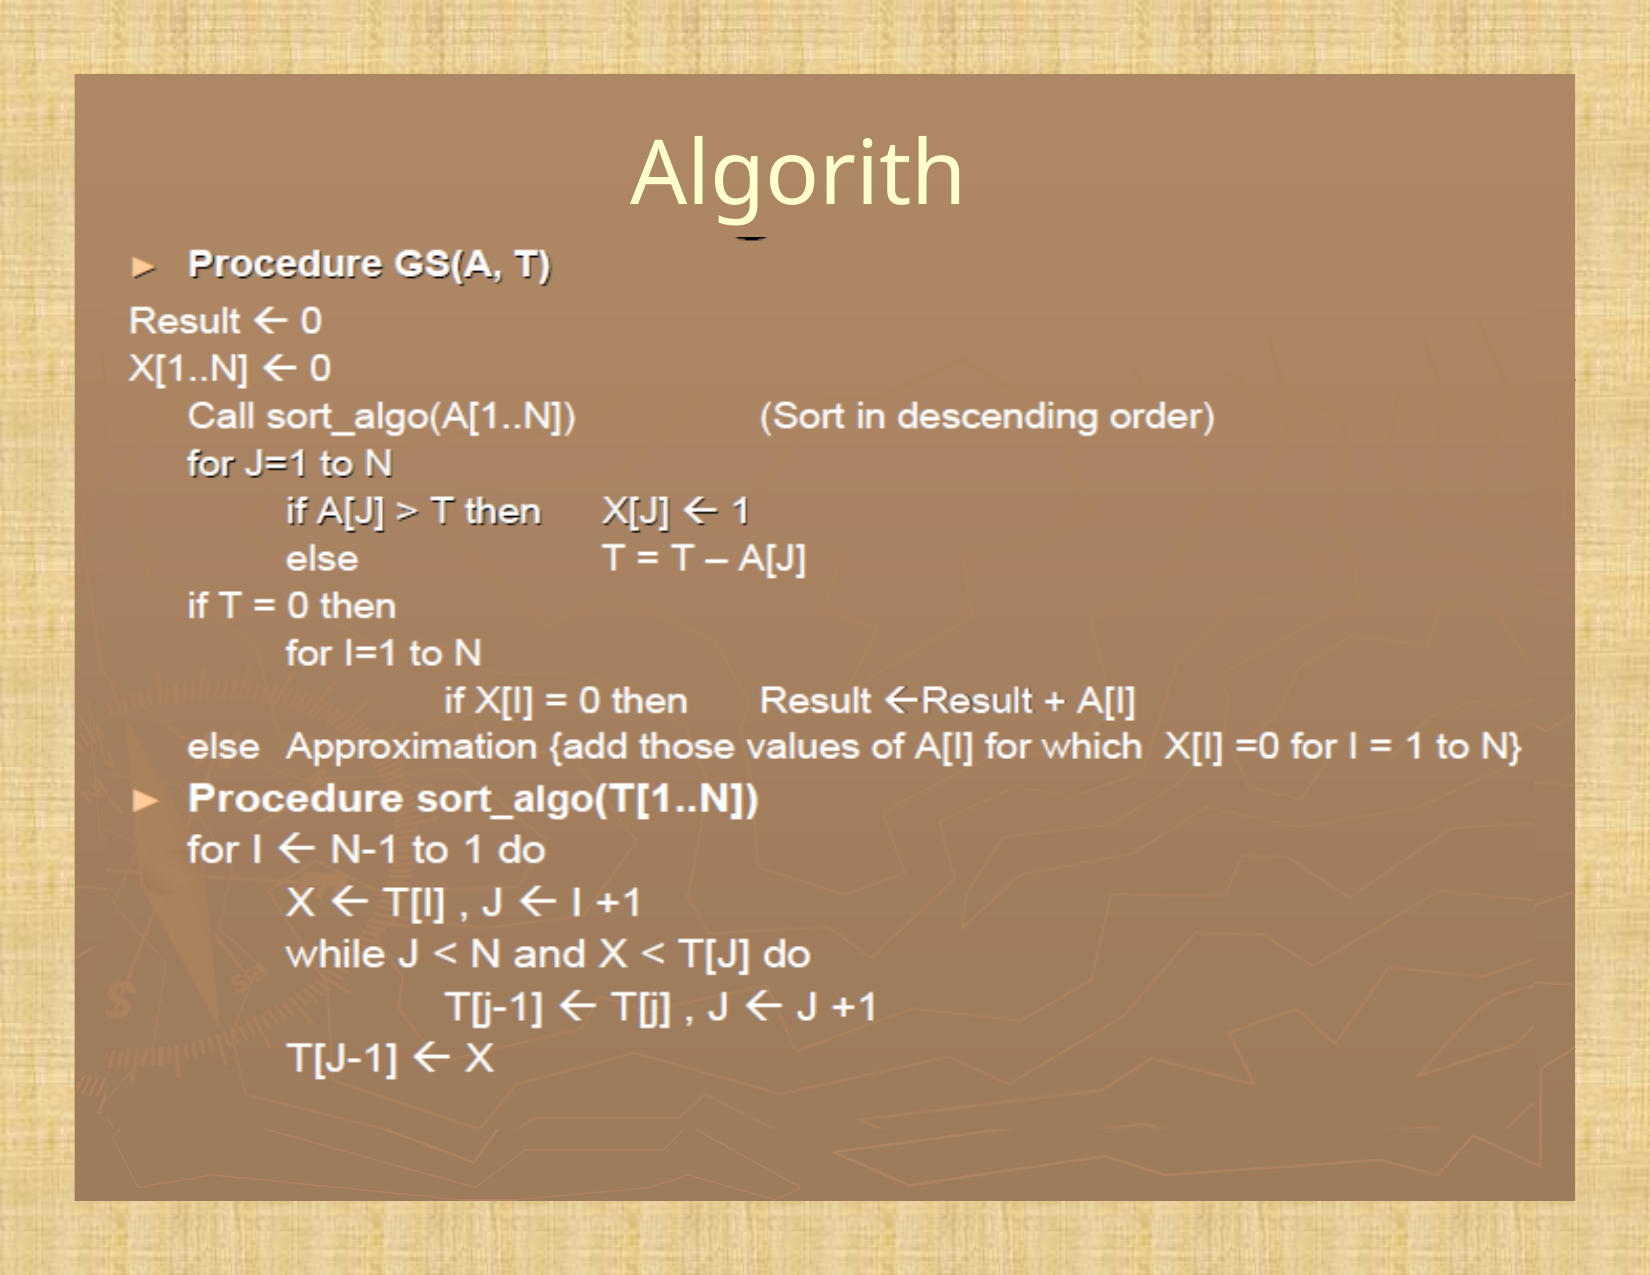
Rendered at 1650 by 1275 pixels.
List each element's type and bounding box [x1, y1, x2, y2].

picture [0, 0, 1650, 1275]
text_box [74, 74, 1576, 1201]
